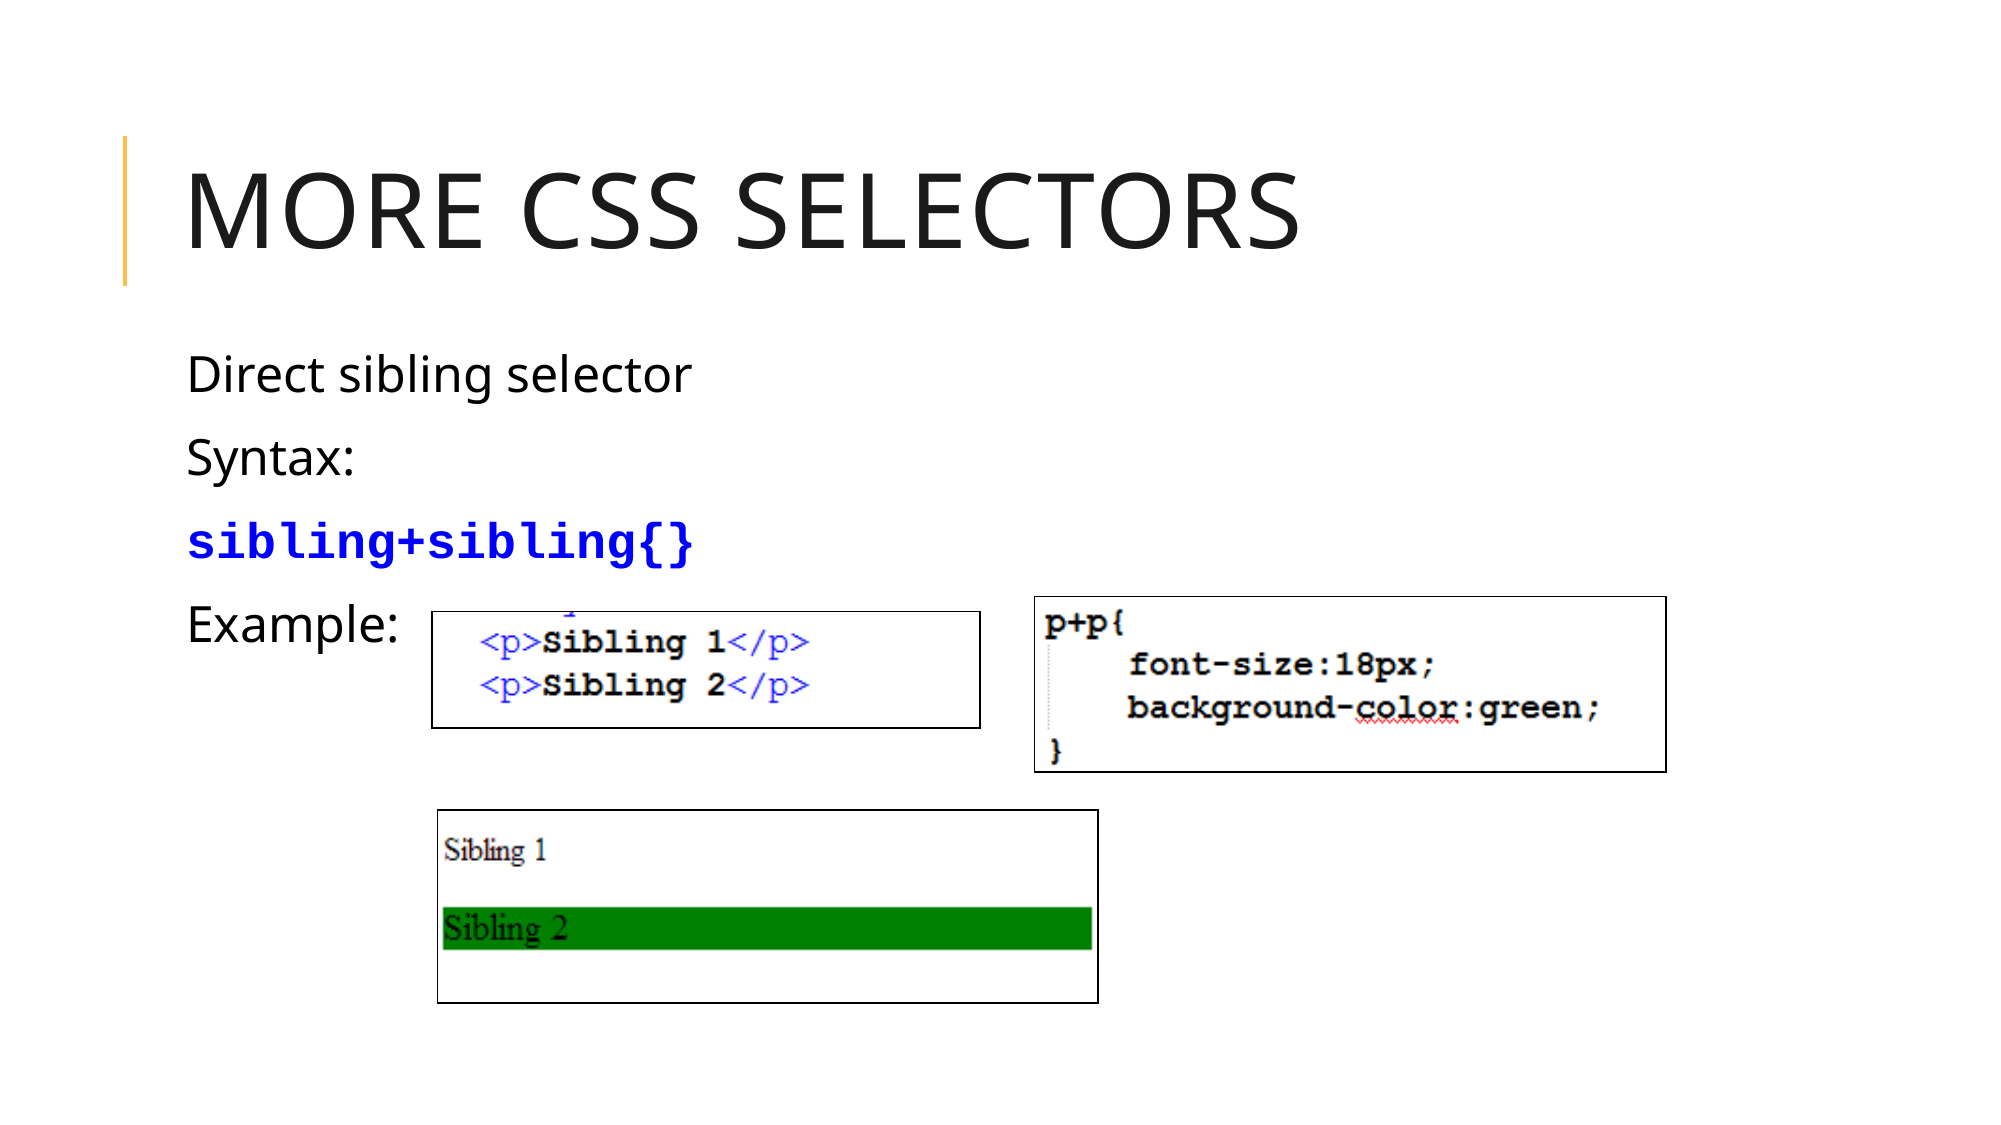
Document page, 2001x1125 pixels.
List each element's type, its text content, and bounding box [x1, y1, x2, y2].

picture [1035, 597, 1666, 772]
picture [432, 612, 980, 728]
picture [438, 810, 1098, 1003]
title More CSS Selectors [168, 96, 1763, 342]
list Direct sibling selector Syntax: sibling+sibling{} Example: [163, 341, 1759, 1002]
